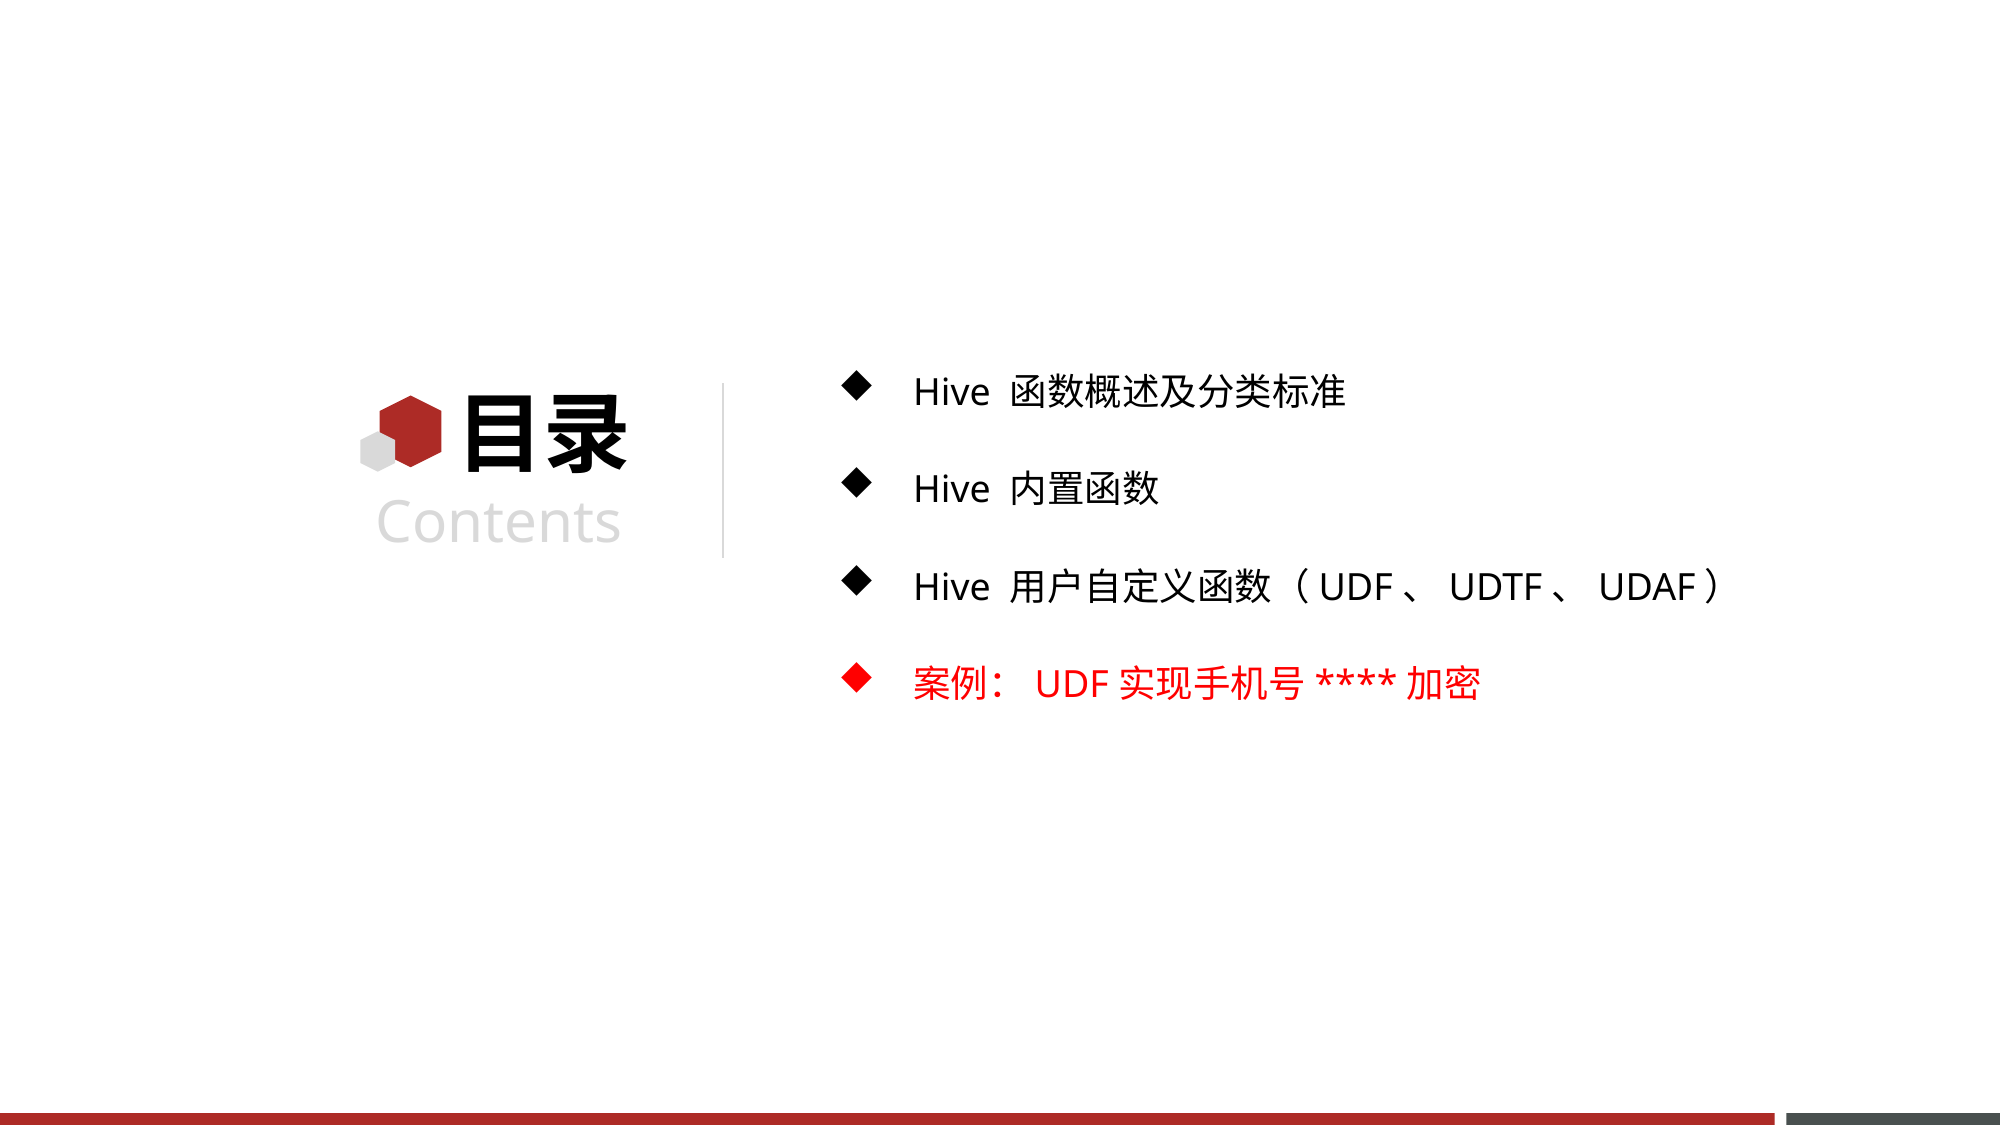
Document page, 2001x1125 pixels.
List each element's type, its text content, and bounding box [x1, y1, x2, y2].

list Hive 函数概述及分类标准 Hive 内置函数 Hive 用户自定义函数（UDF、UDTF、UDAF） 案例：UDF实现手机号****加密 [823, 165, 1804, 864]
